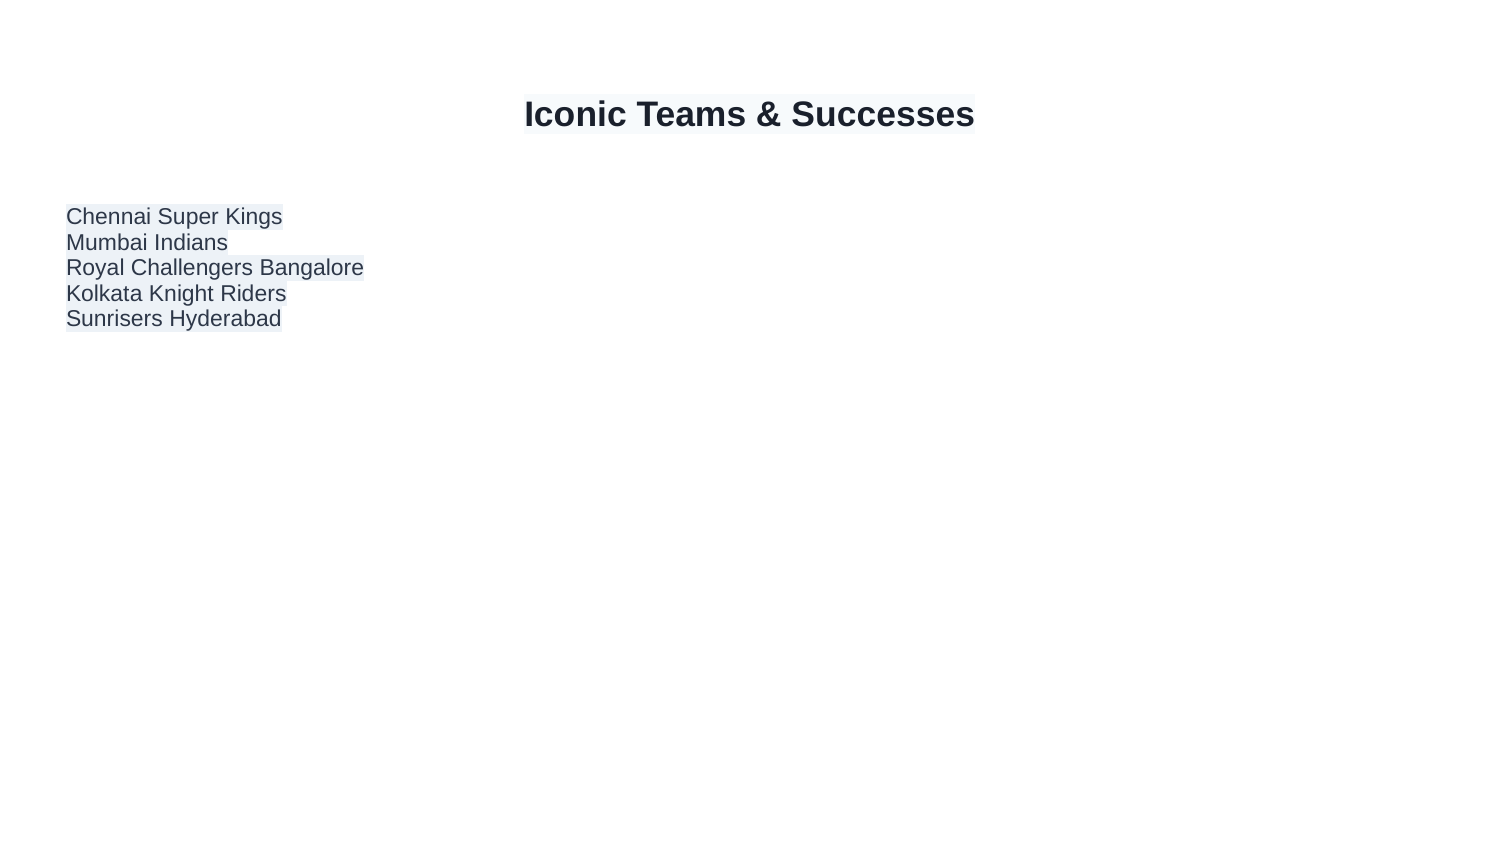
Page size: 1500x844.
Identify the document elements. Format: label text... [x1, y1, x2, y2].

list Chennai Super Kings Mumbai Indians Royal Challengers Bangalore Kolkata Knight Riders Sunrisers Hyderabad [51, 189, 1449, 750]
title Iconic Teams & Successes [51, 72, 1449, 167]
